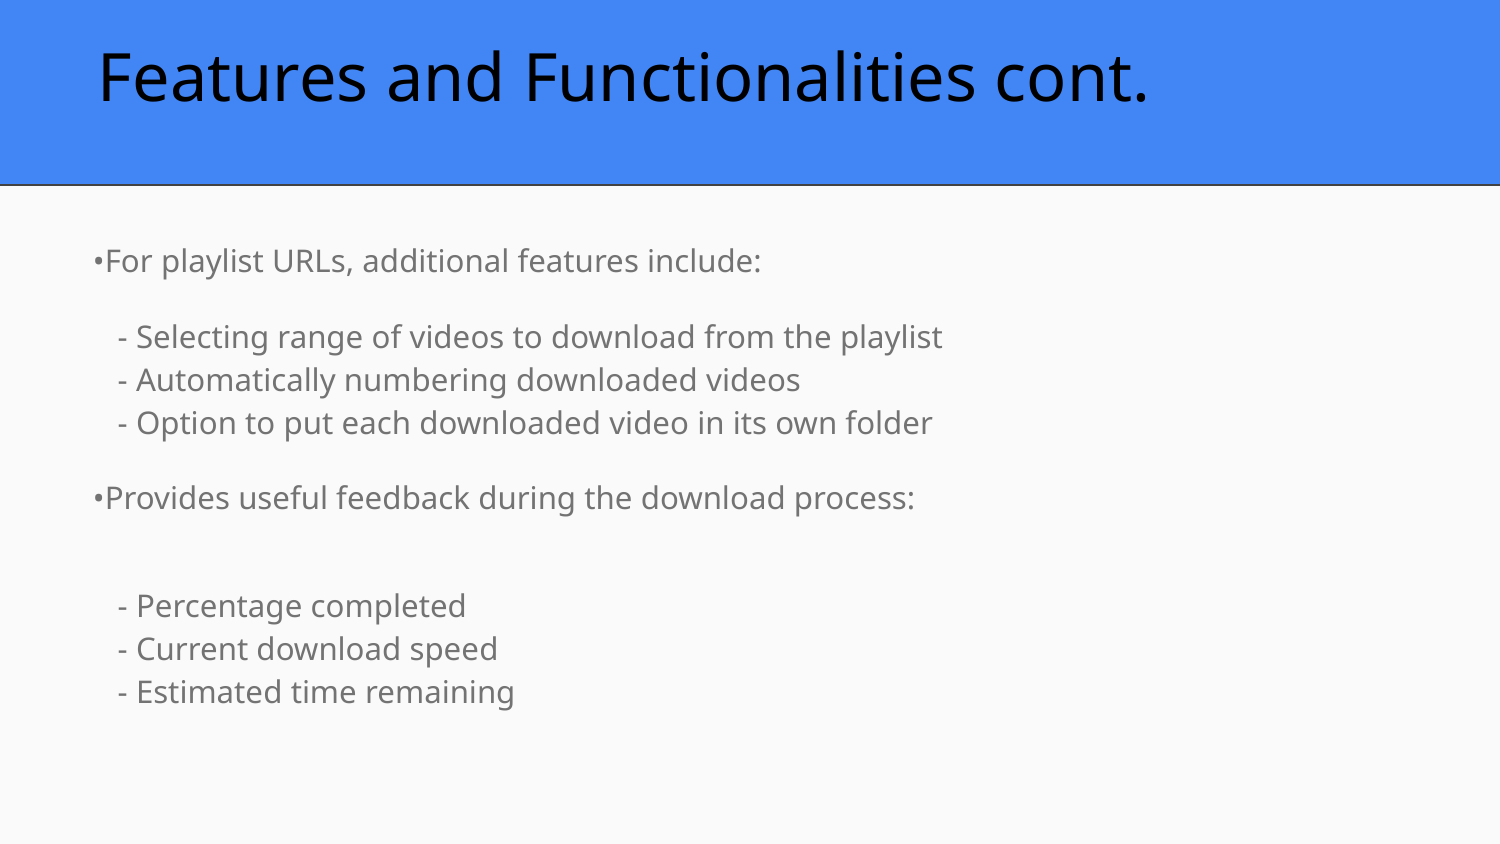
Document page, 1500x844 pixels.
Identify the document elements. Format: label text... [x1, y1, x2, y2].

list •For playlist URLs, additional features include: - Selecting range of videos to download from the playlist - Automatically numbering downloaded videos - Option to put each downloaded video in its own folder •Provides useful feedback during the download process: - Percentage completed - Current download speed - Estimated time remaining [78, 220, 1427, 756]
text_box Features and Functionalities cont. [82, 20, 1427, 156]
text_box [0, 0, 1500, 185]
